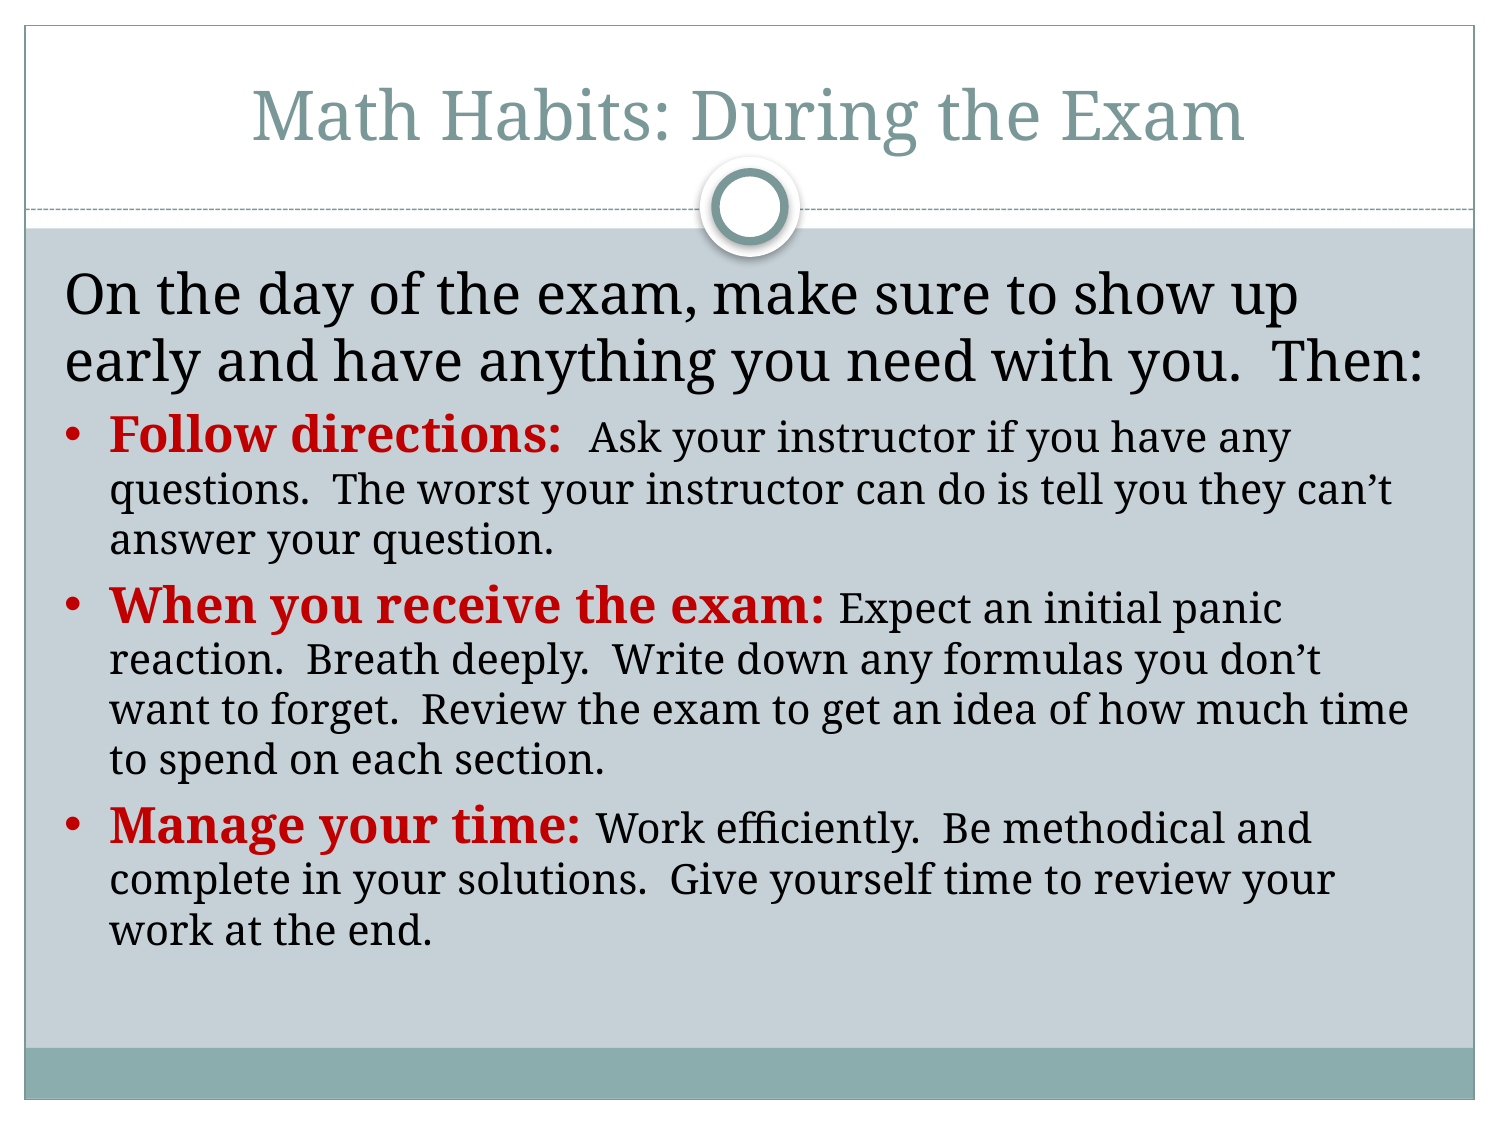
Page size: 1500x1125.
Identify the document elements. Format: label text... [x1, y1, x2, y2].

list On the day of the exam, make sure to show up early and have anything you need with you. Then: Follow directions: Ask your instructor if you have any questions. The worst your instructor can do is tell you they can’t answer your question. When you receive the exam: Expect an initial panic reaction. Breath deeply. Write down any formulas you don’t want to forget. Review the exam to get an idea of how much time to spend on each section. Manage your time: Work efficiently. Be methodical and complete in your solutions. Give yourself time to review your work at the end. [49, 250, 1445, 1001]
title Math Habits: During the Exam [49, 37, 1450, 162]
